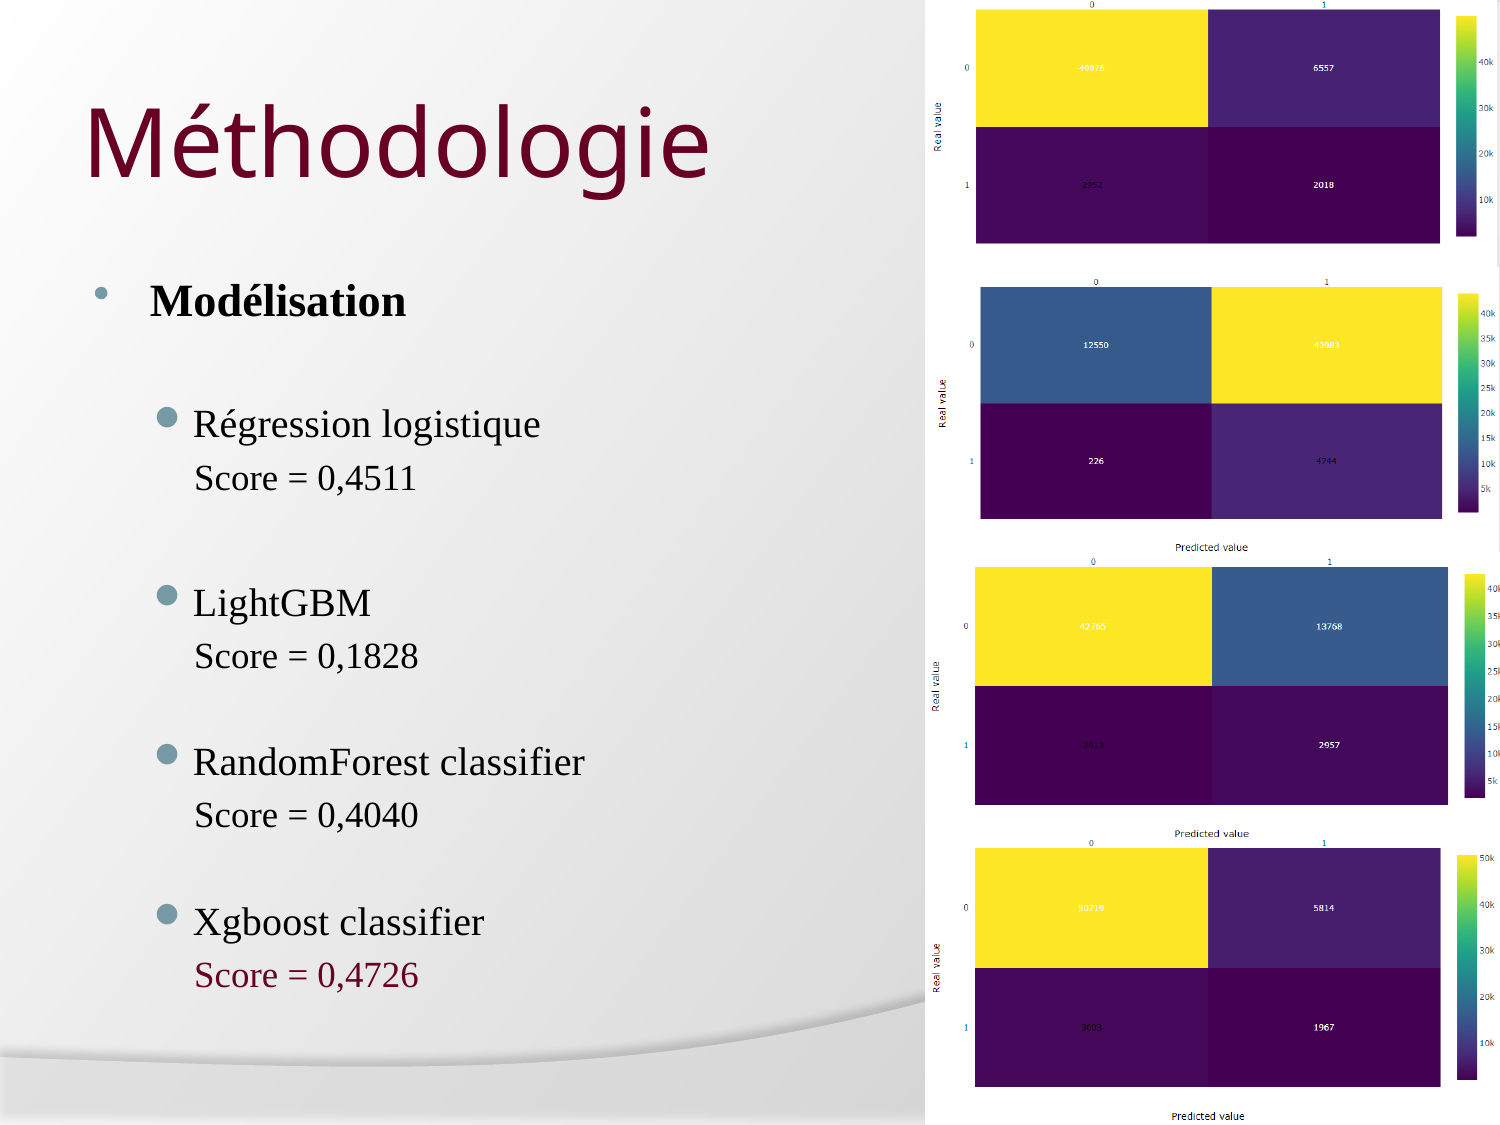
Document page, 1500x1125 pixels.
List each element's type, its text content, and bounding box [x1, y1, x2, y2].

picture [925, 267, 1499, 543]
picture [925, 0, 1497, 259]
picture [925, 552, 1500, 838]
picture [925, 847, 1500, 1125]
title Méthodologie [75, 45, 916, 233]
list Modélisation Régression logistique Score = 0,4511 LightGBM Score = 0,1828 RandomForest classifier Score = 0,4040 Xgboost classifier Score = 0,4726 [75, 262, 916, 1005]
